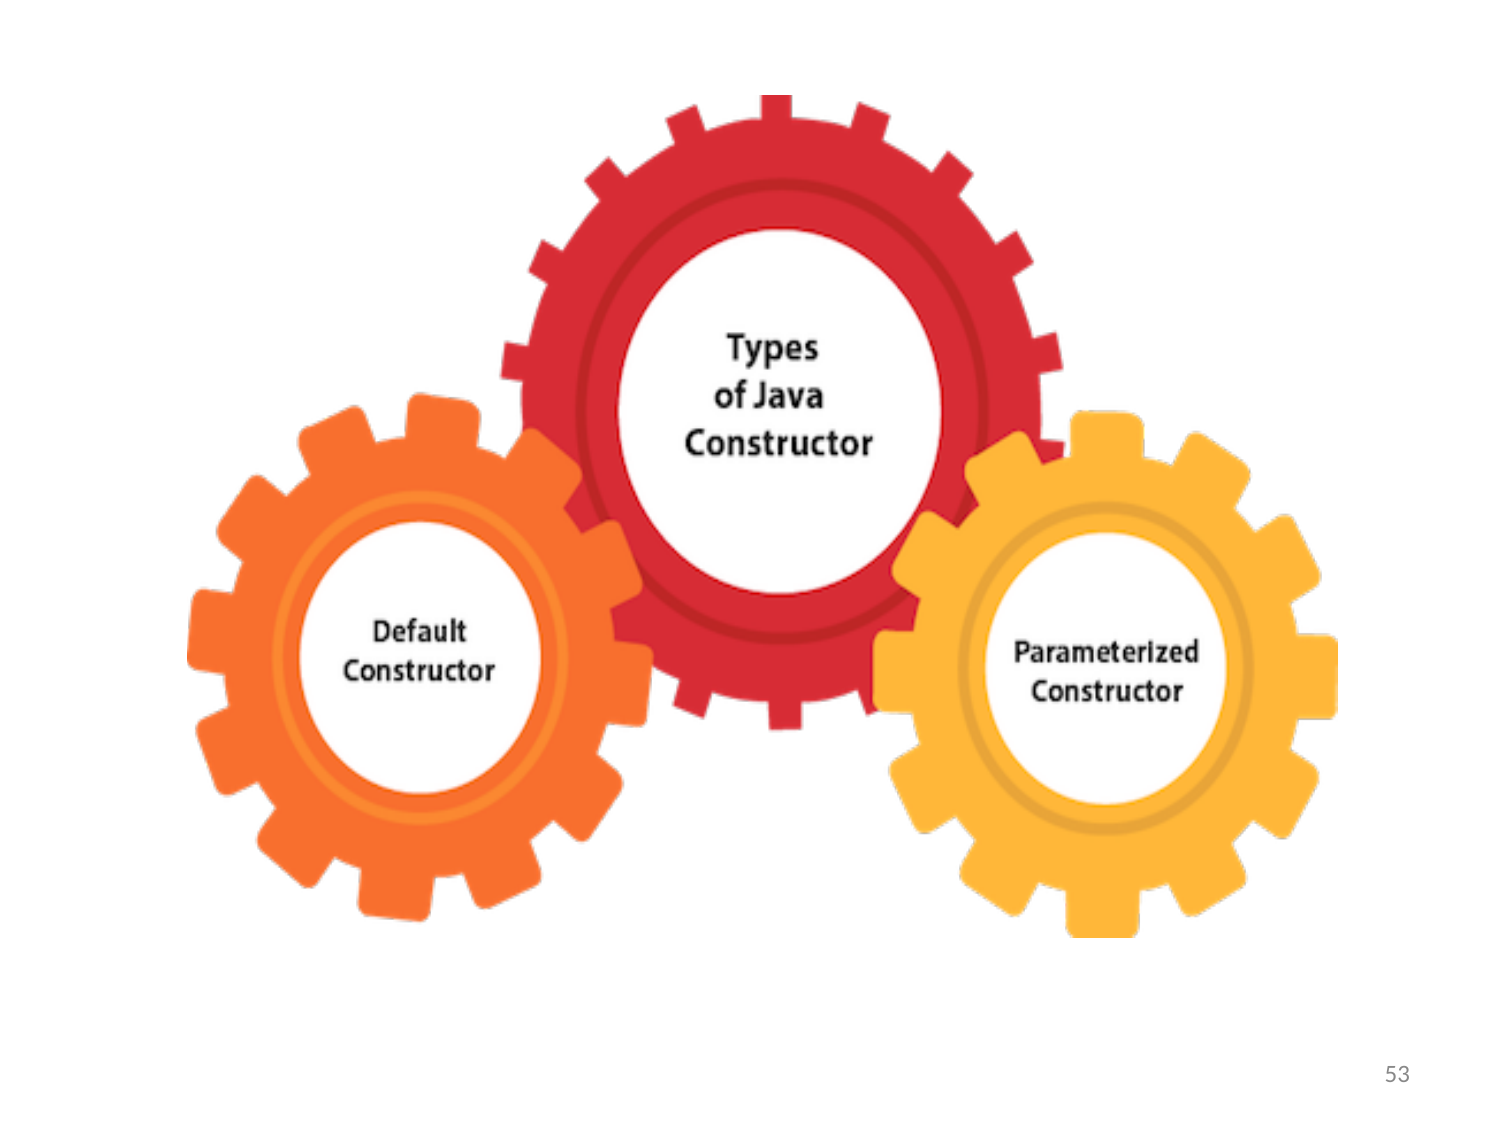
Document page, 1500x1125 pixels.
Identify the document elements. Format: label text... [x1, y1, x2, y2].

slide_number 53 [1074, 1042, 1425, 1103]
picture [187, 94, 1338, 938]
